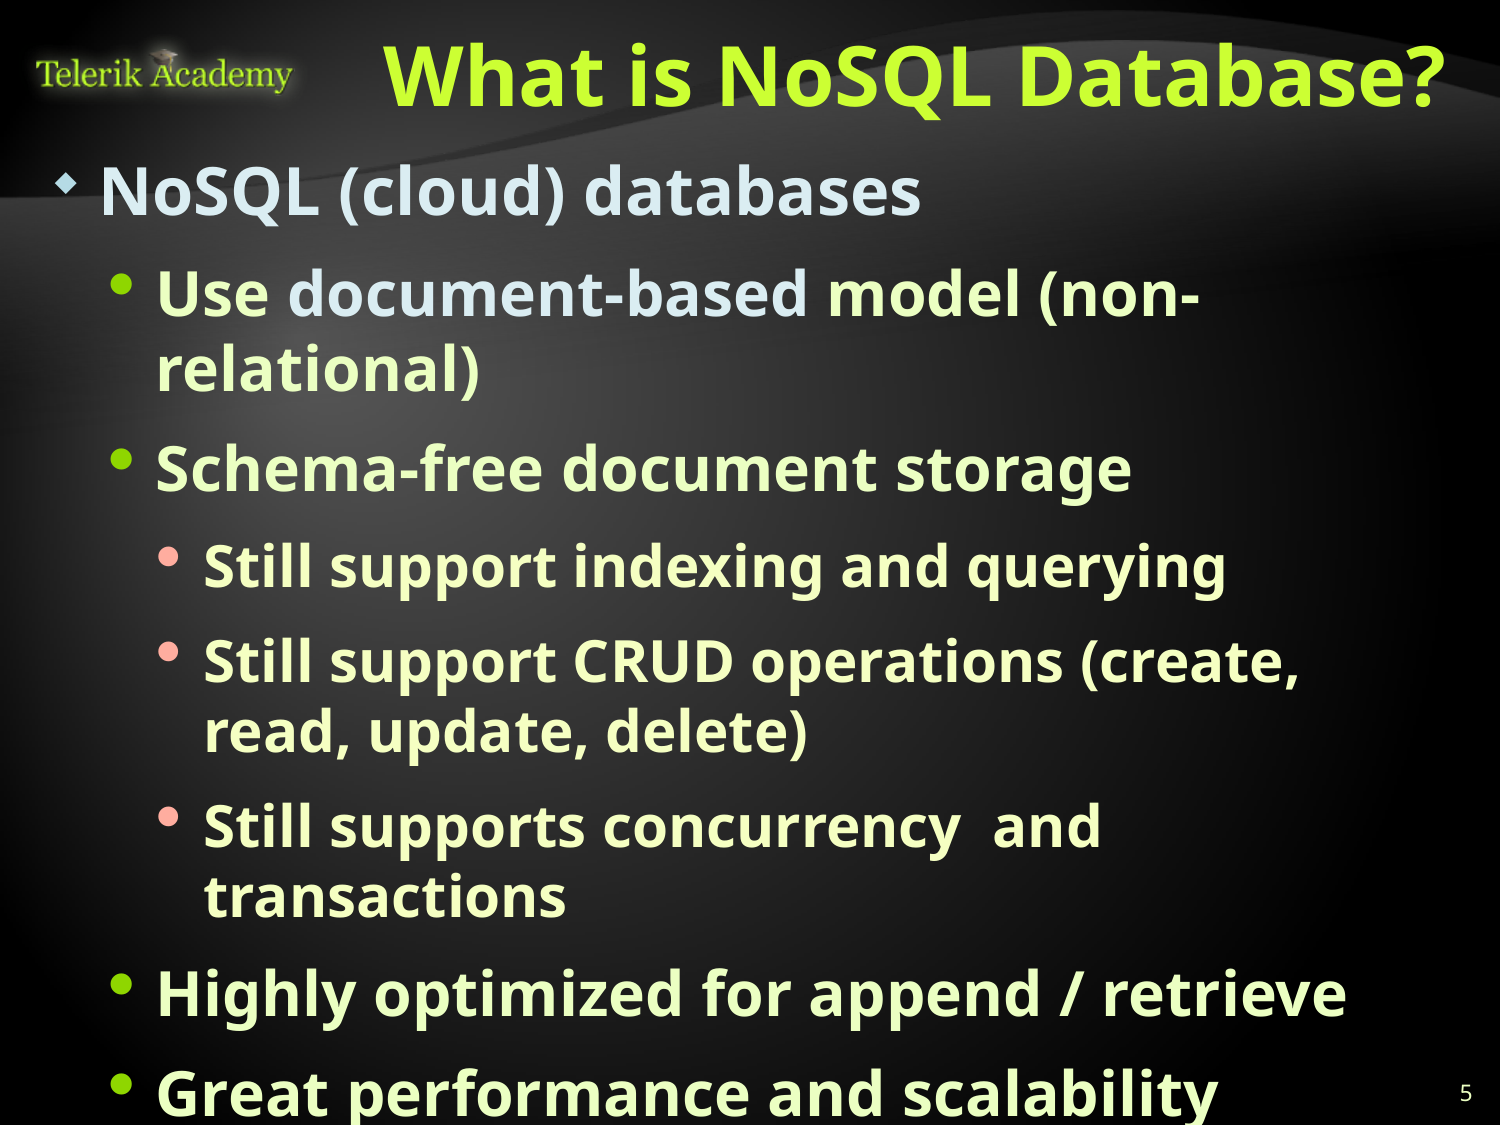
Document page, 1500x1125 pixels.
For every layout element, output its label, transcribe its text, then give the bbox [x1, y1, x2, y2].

picture [0, 0, 1500, 1125]
list NoSQL (cloud) databases Use document-based model (non-relational) Schema-free document storage Still support indexing and querying Still support CRUD operations (create, read, update, delete) Still supports concurrency and transactions Highly optimized for append / retrieve Great performance and scalability NoSQL == “No SQL” or “Not Only SQL”? [37, 141, 1463, 1080]
slide_number 5 [1412, 1074, 1488, 1113]
title What is NoSQL Database? [300, 12, 1463, 141]
